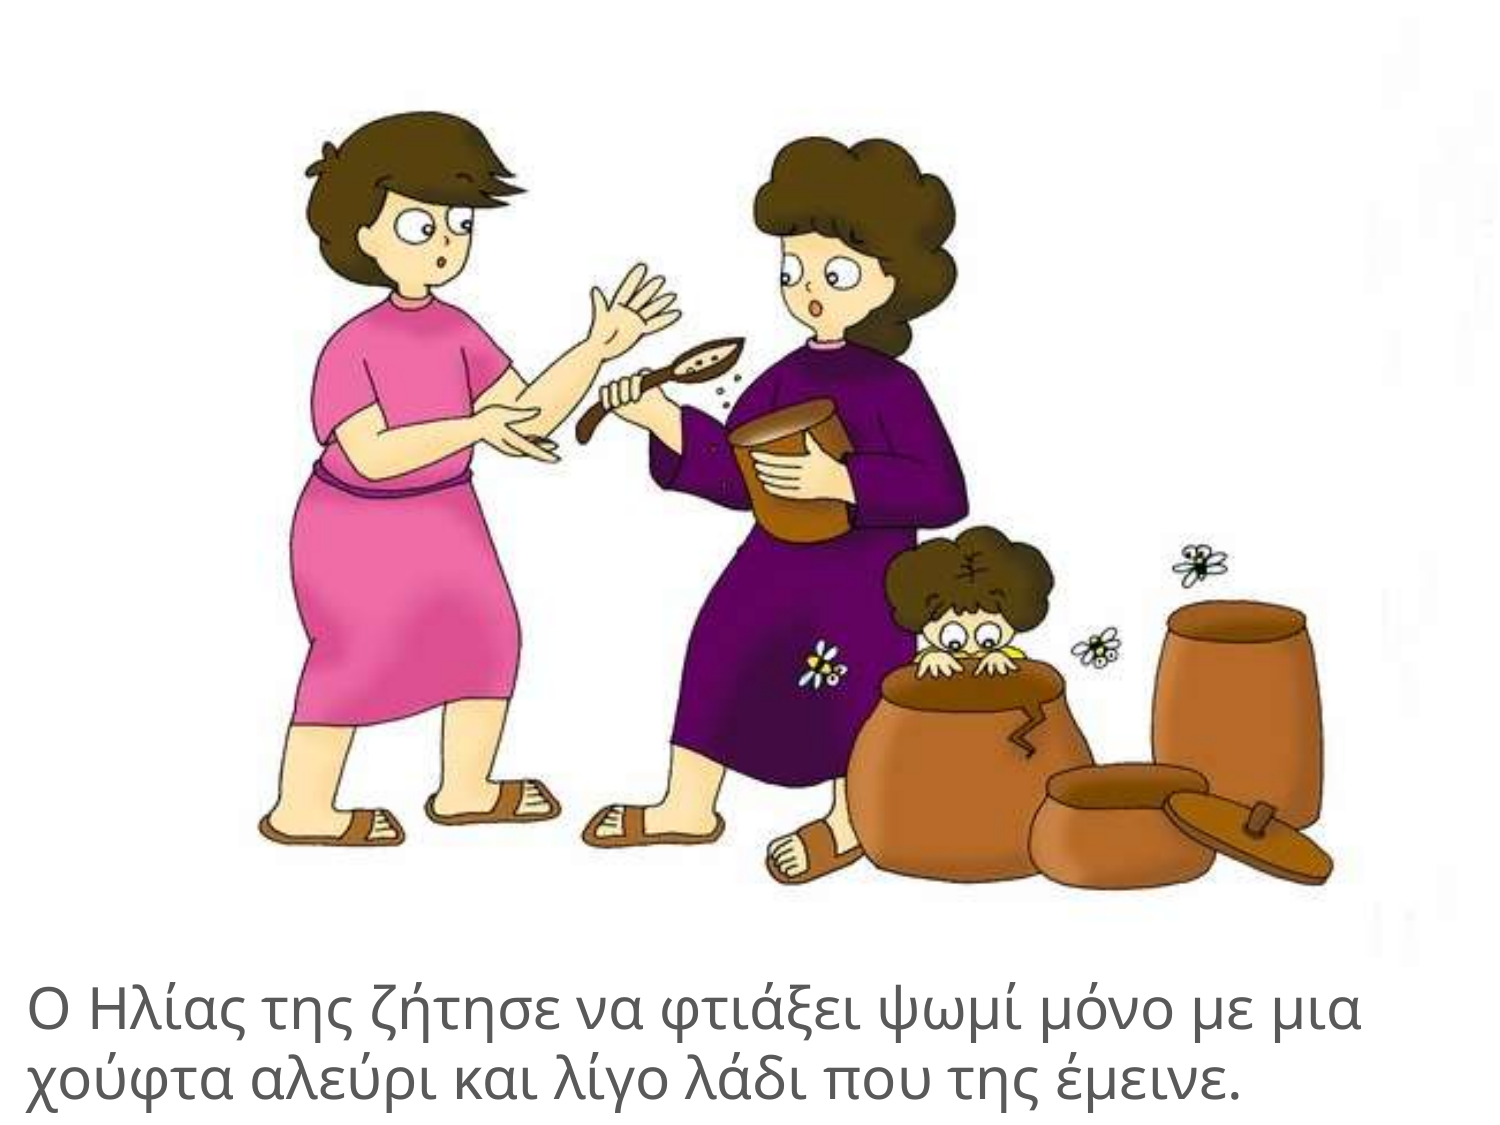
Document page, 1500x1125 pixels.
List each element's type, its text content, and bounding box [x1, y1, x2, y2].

picture [0, 0, 1498, 967]
text_box Ο Ηλίας της ζήτησε να φτιάξει ψωμί μόνο με μια χούφτα αλεύρι και λίγο λάδι που της έμεινε. [11, 972, 1498, 1119]
